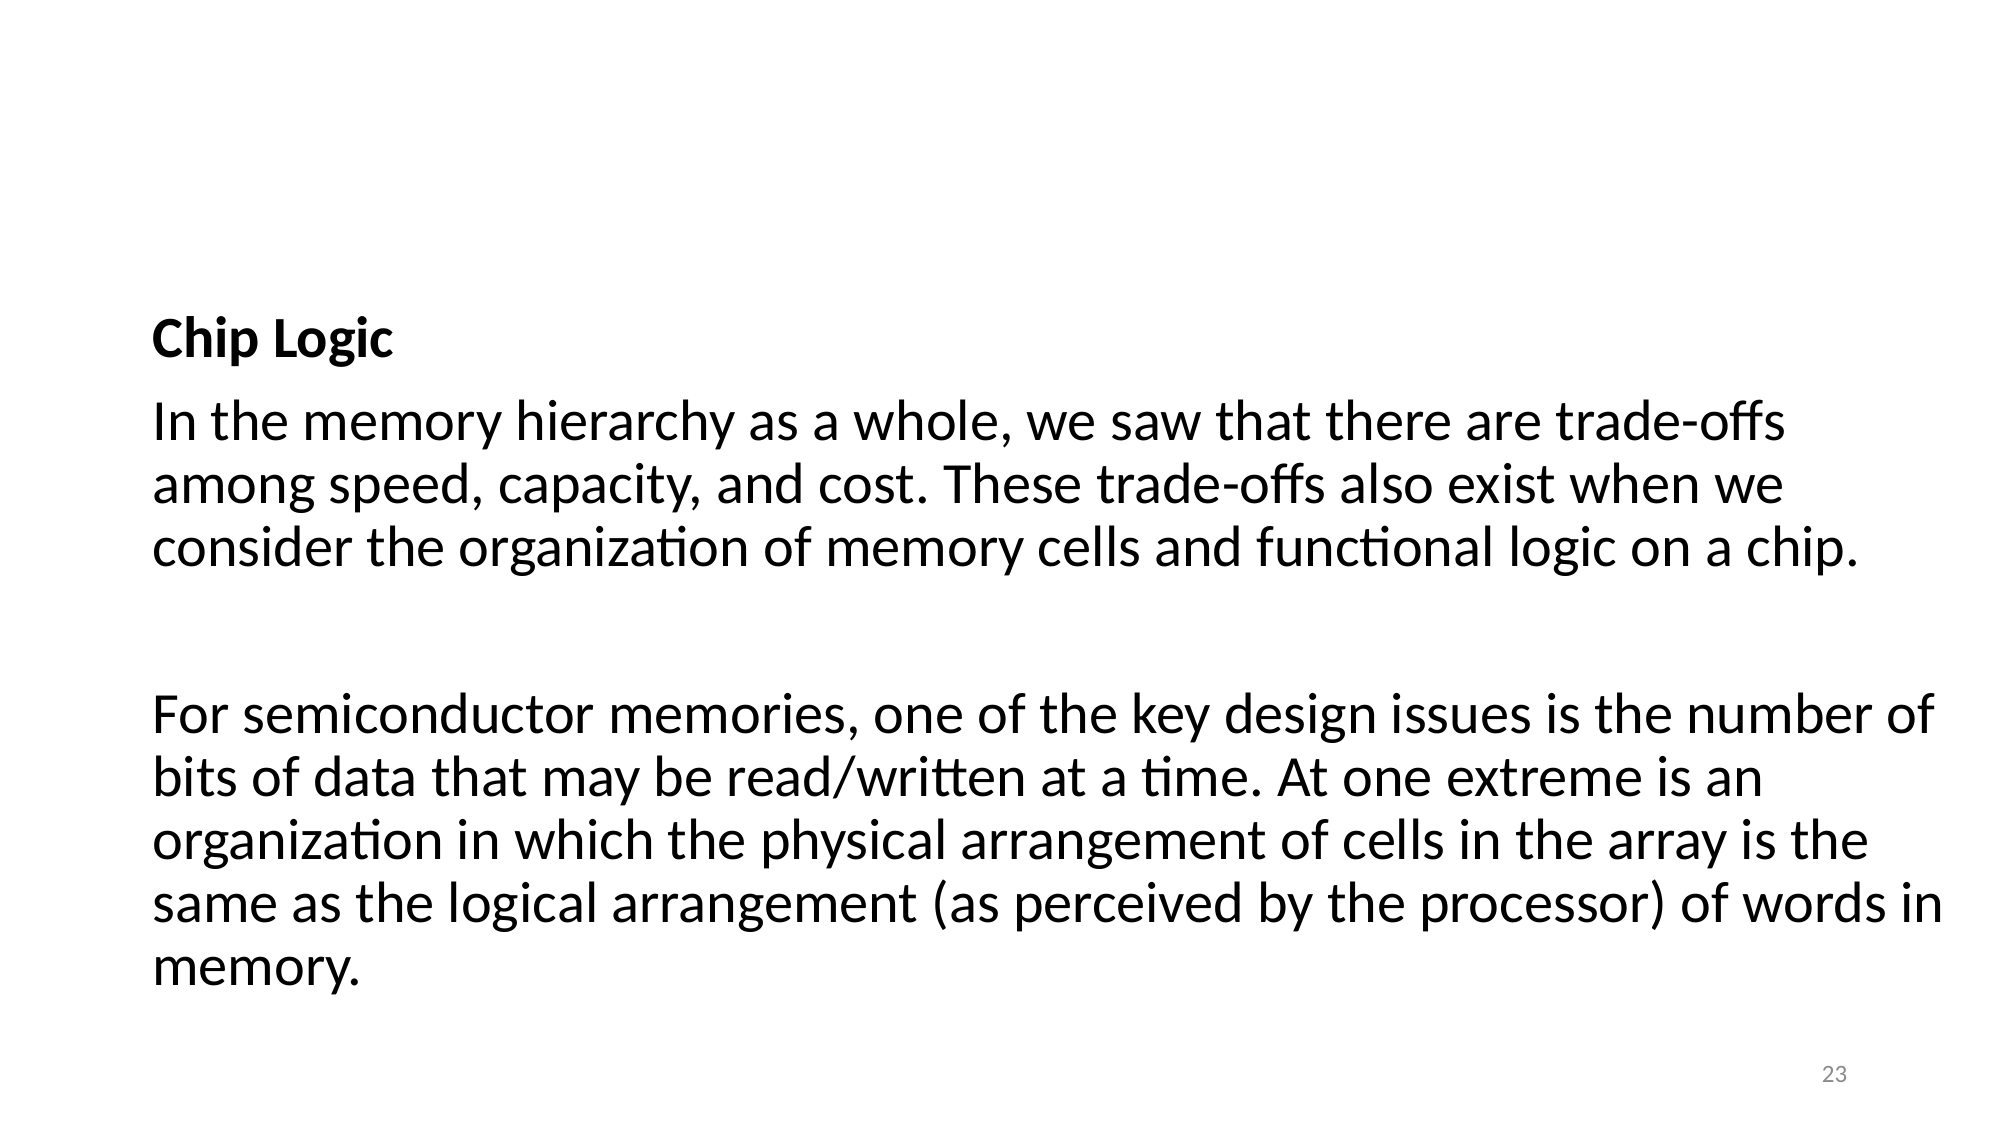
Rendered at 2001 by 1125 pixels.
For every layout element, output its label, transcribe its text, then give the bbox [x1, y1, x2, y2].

slide_number 23 [1412, 1042, 1863, 1103]
list Chip Logic In the memory hierarchy as a whole, we saw that there are trade-offs among speed, capacity, and cost. These trade-offs also exist when we consider the organization of memory cells and functional logic on a chip. For semiconductor memories, one of the key design issues is the number of bits of data that may be read/written at a time. At one extreme is an organization in which the physical arrangement of cells in the array is the same as the logical arrangement (as perceived by the processor) of words in memory. [137, 299, 1977, 1103]
